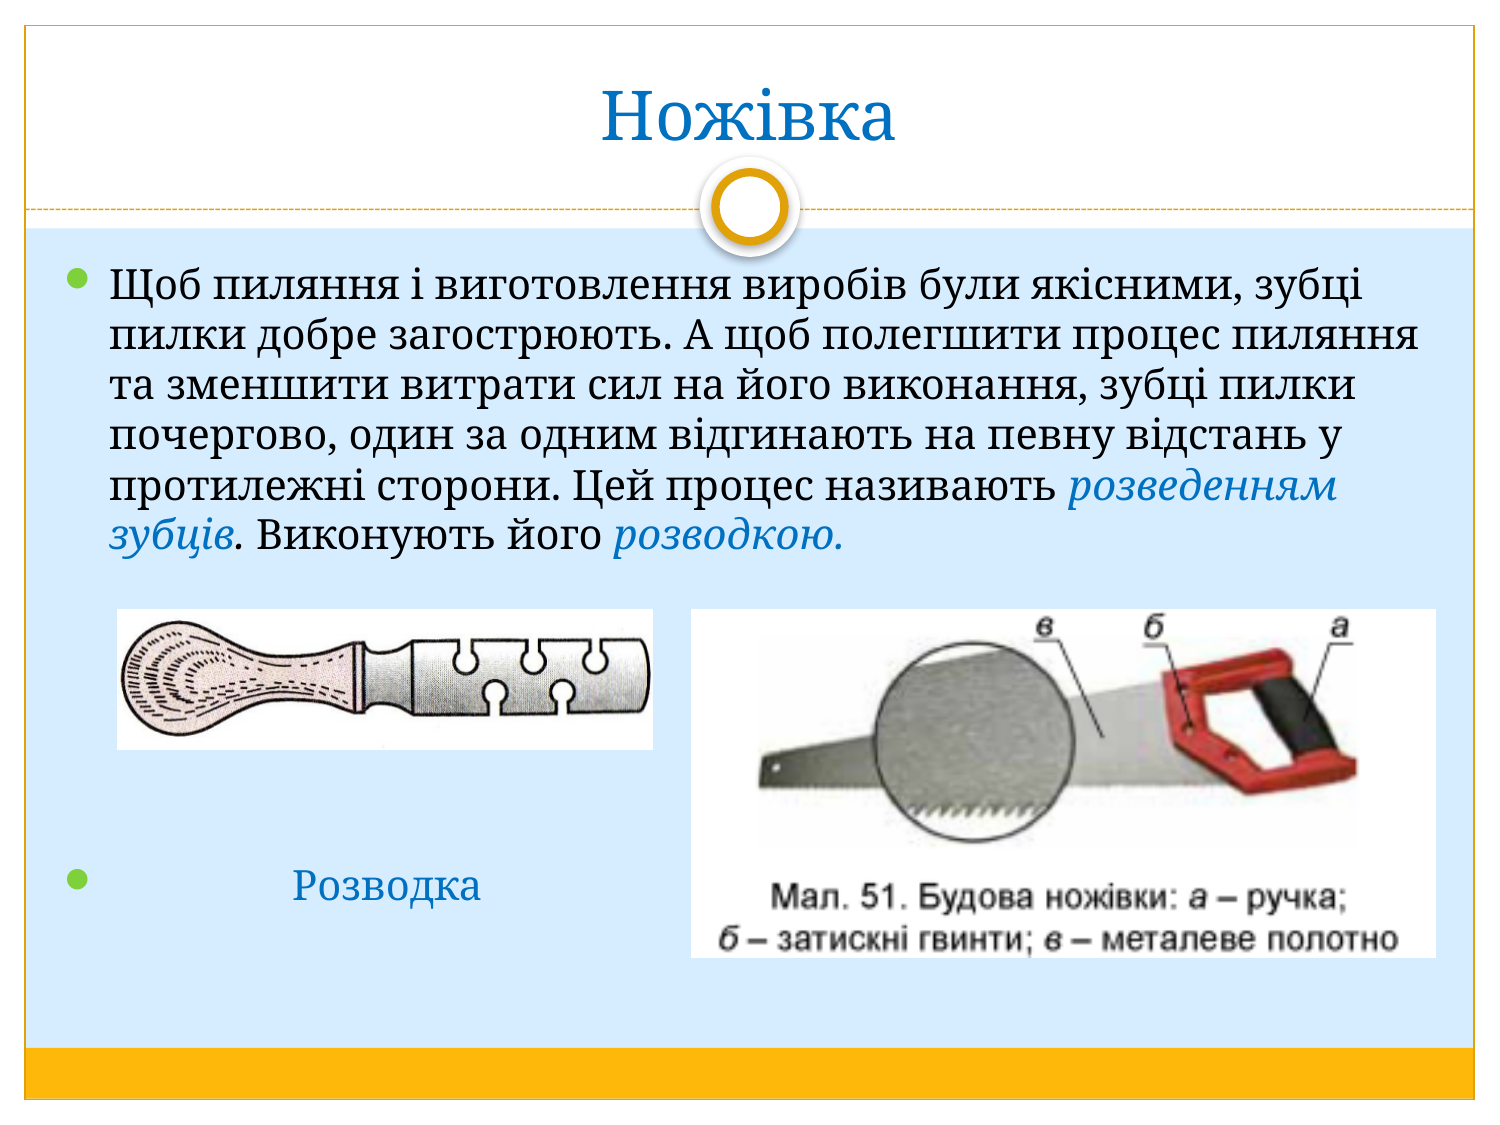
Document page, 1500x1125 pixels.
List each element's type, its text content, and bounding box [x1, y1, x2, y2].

title Ножівка [49, 37, 1450, 162]
list Щоб пиляння і виготовлення виробів були якісними, зубці пилки добре загострюють. А щоб полегшити процес пиляння та зменшити витрати сил на його виконання, зубці пилки почергово, один за одним відгинають на певну відстань у протилежні сторони. Цей процес називають розведенням зубців. Виконують його розводкою. Розводка [49, 250, 1445, 1001]
picture [116, 609, 653, 751]
picture [691, 609, 1436, 958]
